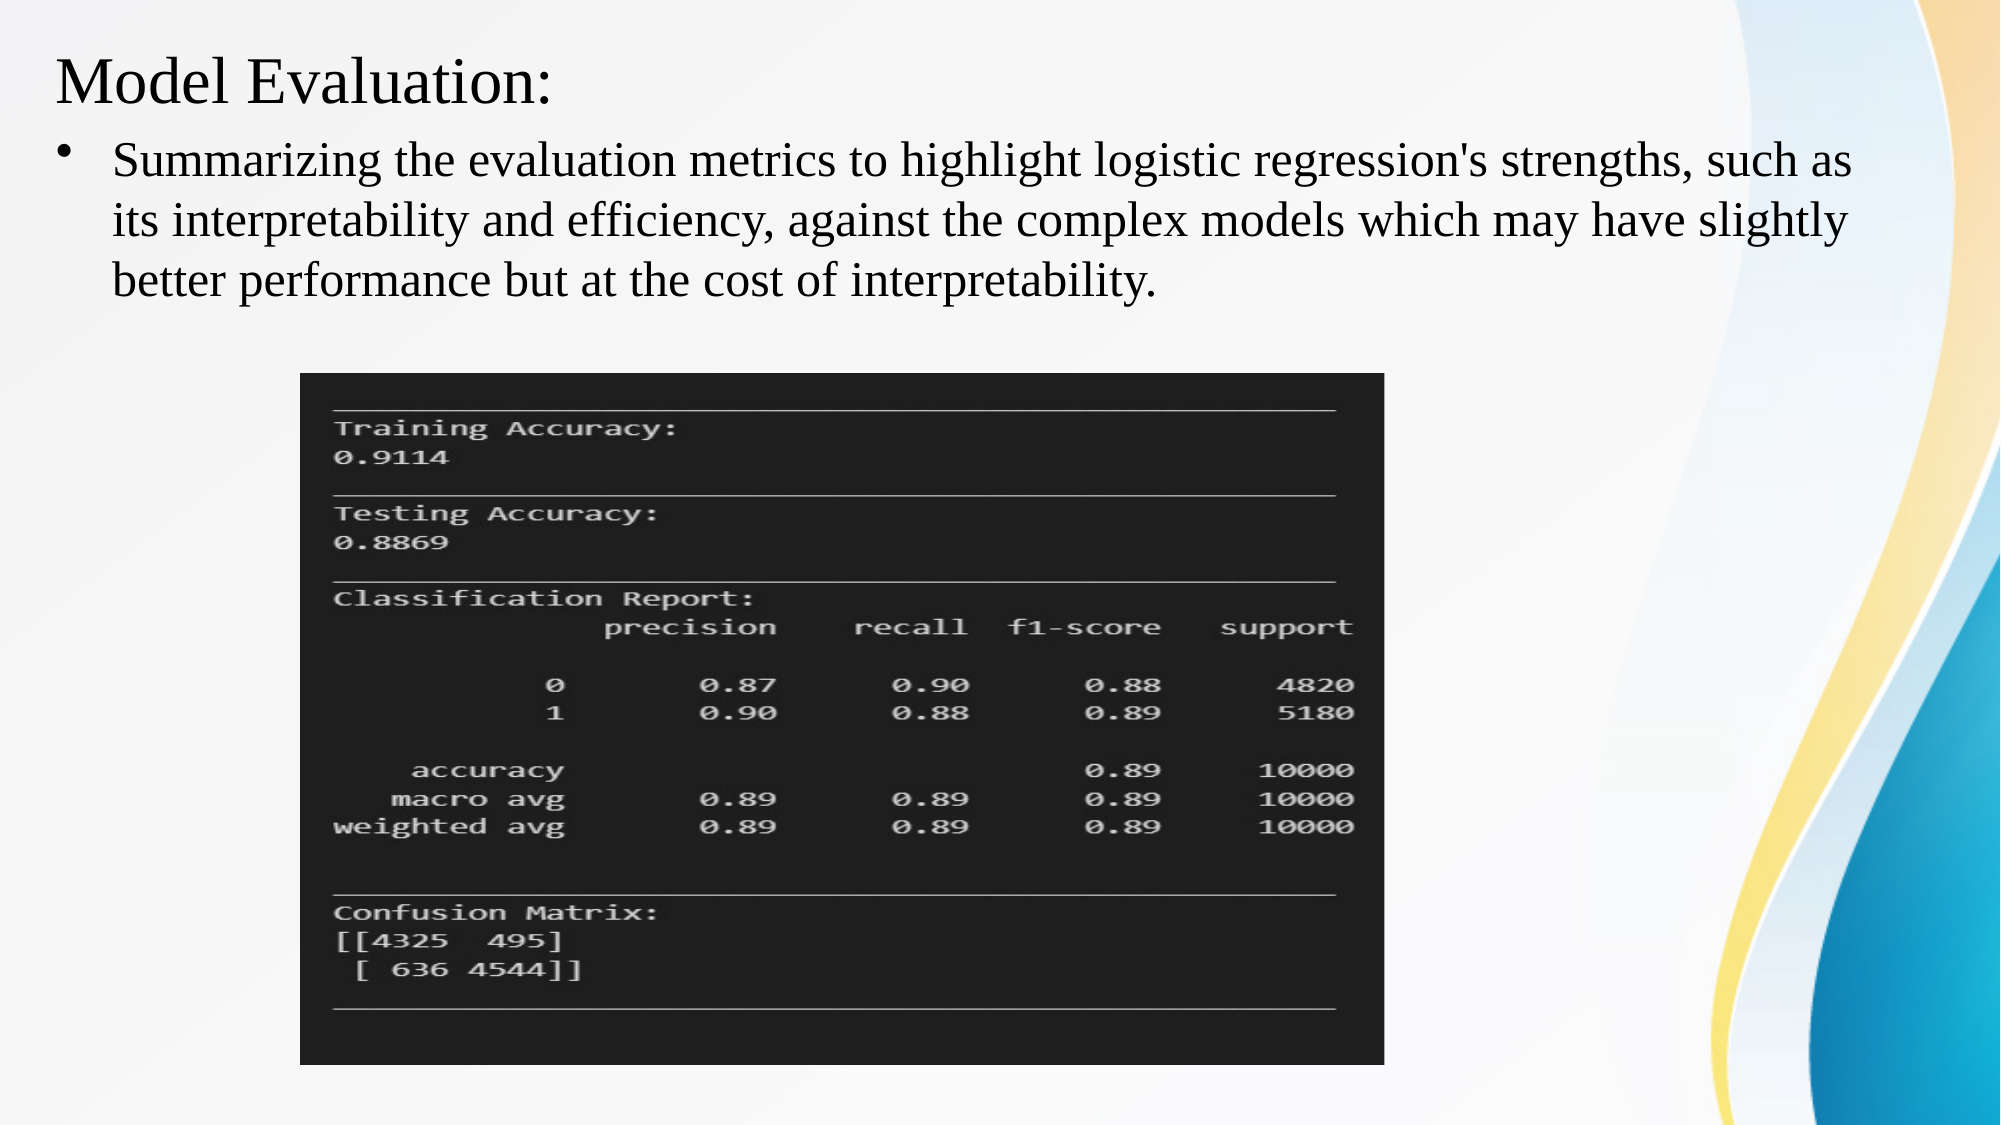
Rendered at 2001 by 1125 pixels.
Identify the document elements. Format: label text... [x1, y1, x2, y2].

picture [0, 0, 2001, 1125]
list Model Evaluation: Summarizing the evaluation metrics to highlight logistic regression's strengths, such as its interpretability and efficiency, against the complex models which may have slightly better performance but at the cost of interpretability. [40, 29, 1901, 1006]
